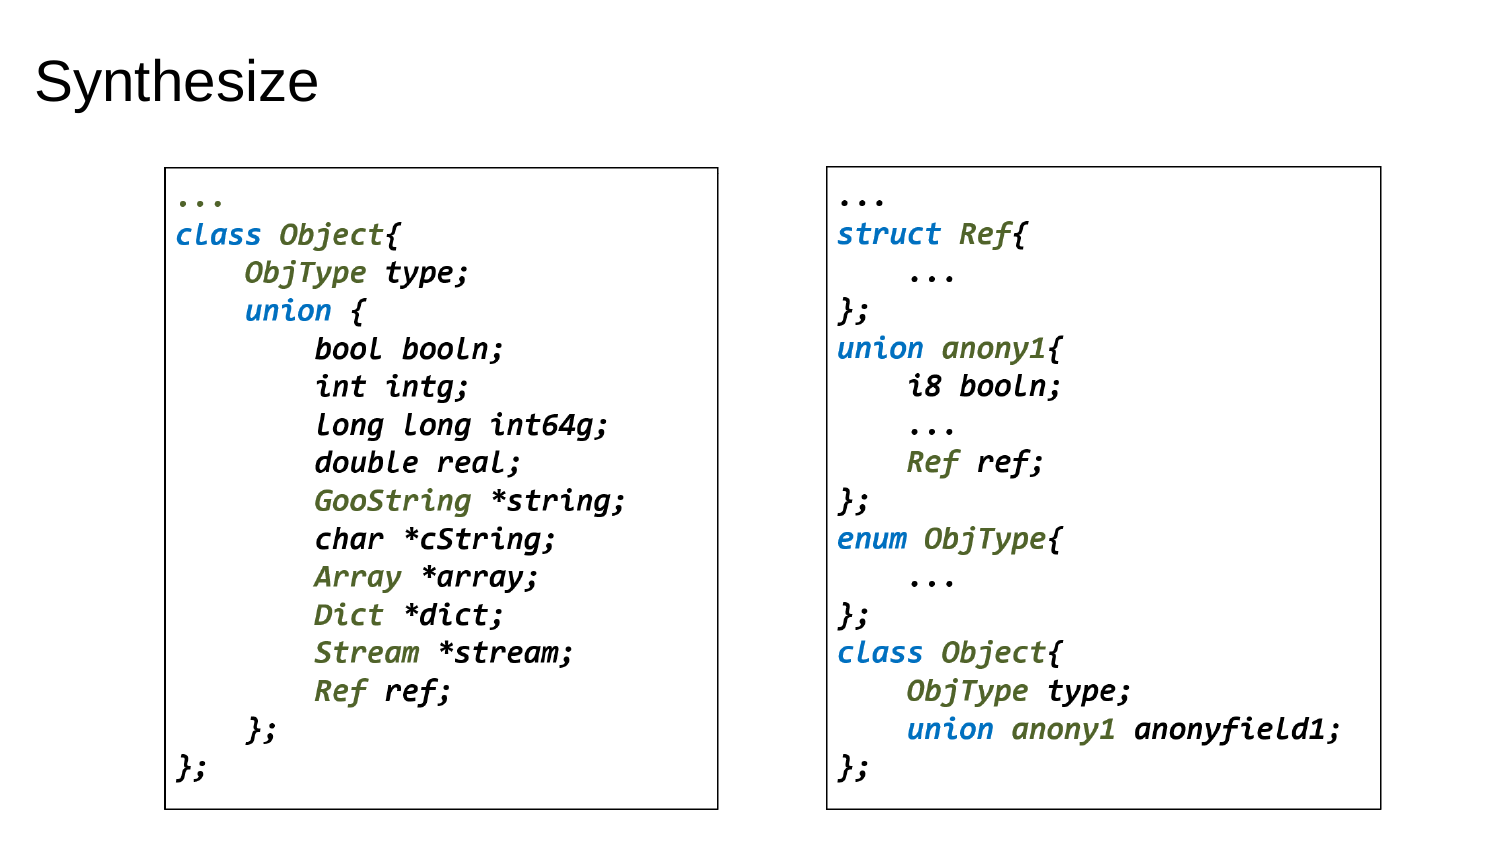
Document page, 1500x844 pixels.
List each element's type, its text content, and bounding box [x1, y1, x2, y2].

picture [163, 166, 719, 810]
text_box Synthesize [19, 28, 386, 115]
picture [826, 166, 1382, 811]
